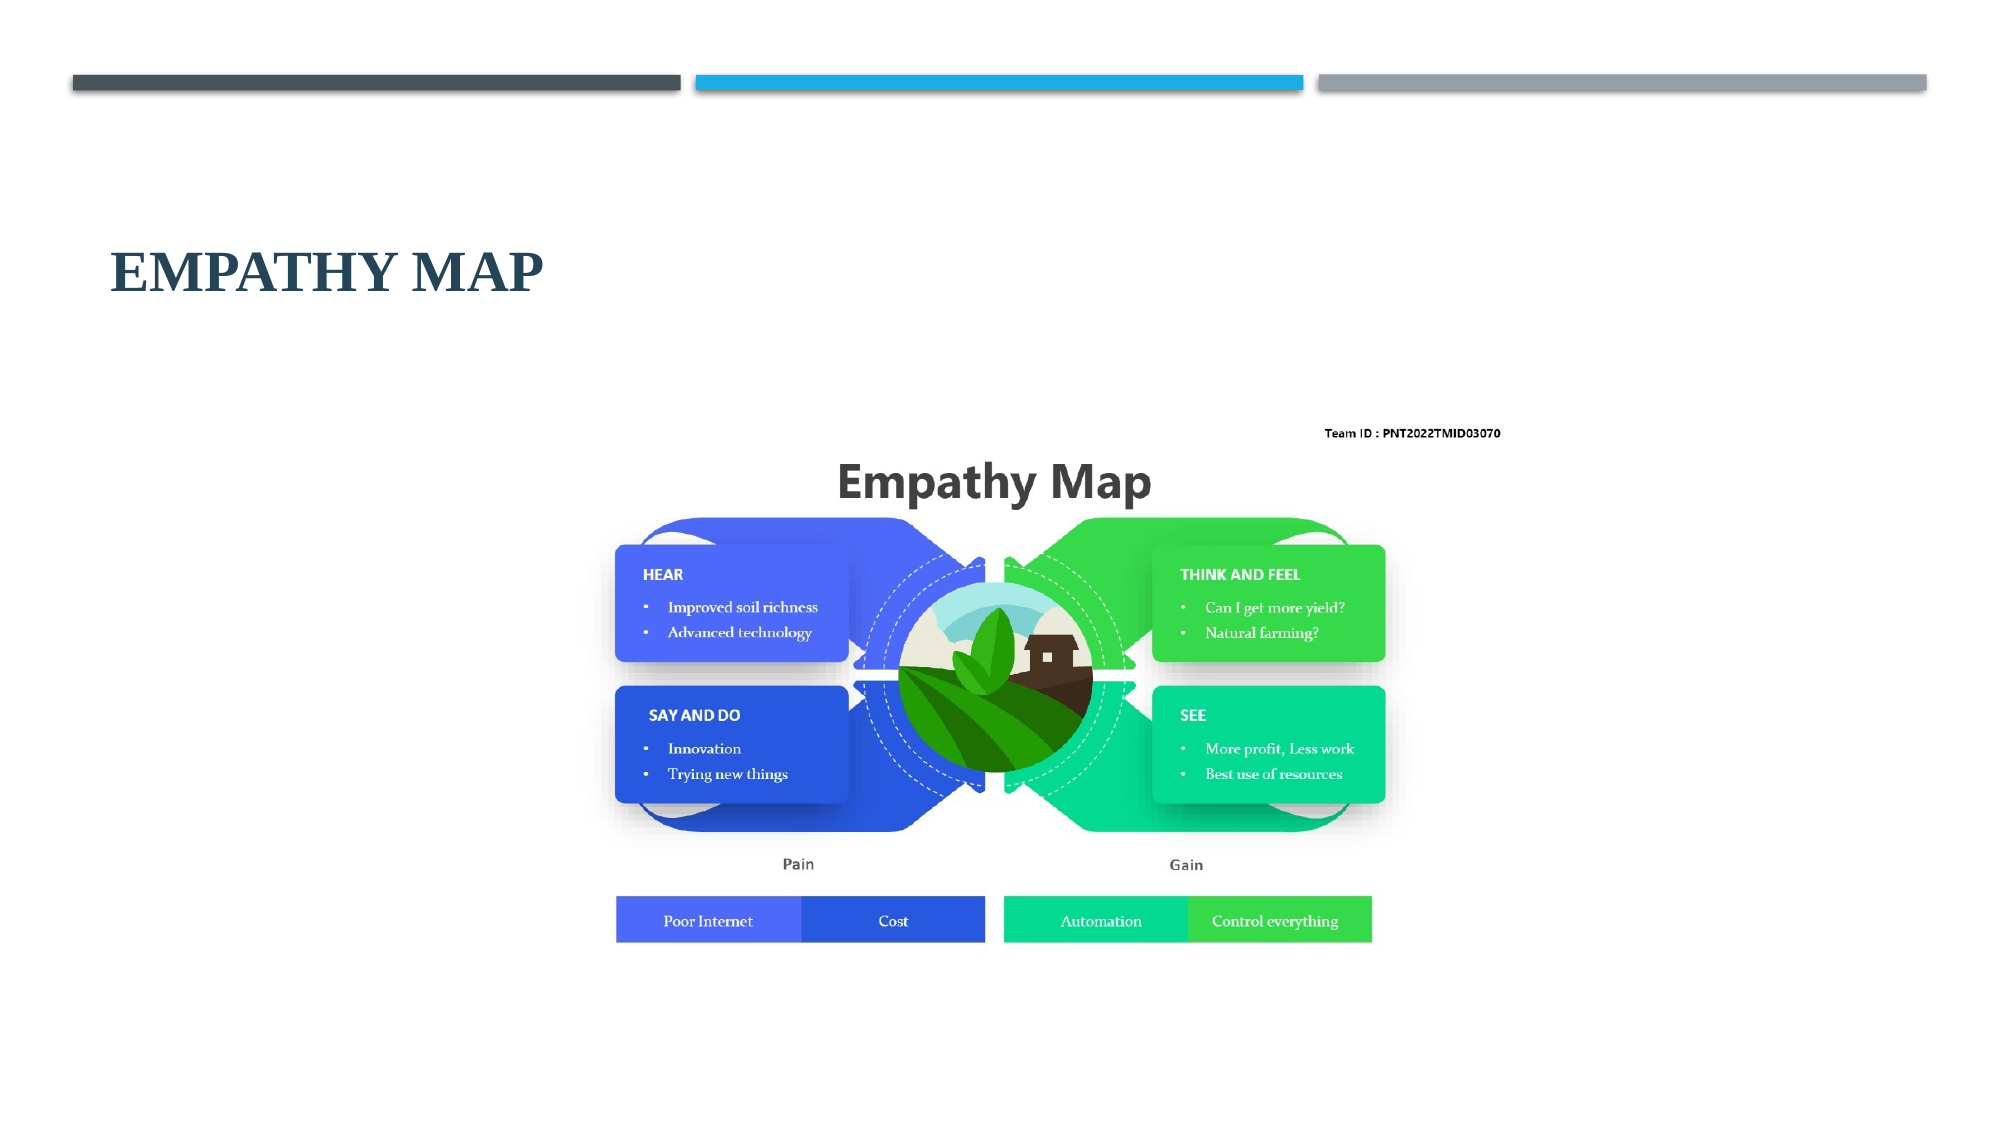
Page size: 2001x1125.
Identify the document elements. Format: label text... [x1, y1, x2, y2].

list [469, 383, 1531, 981]
title EMPATHY MAP [95, 115, 1905, 311]
